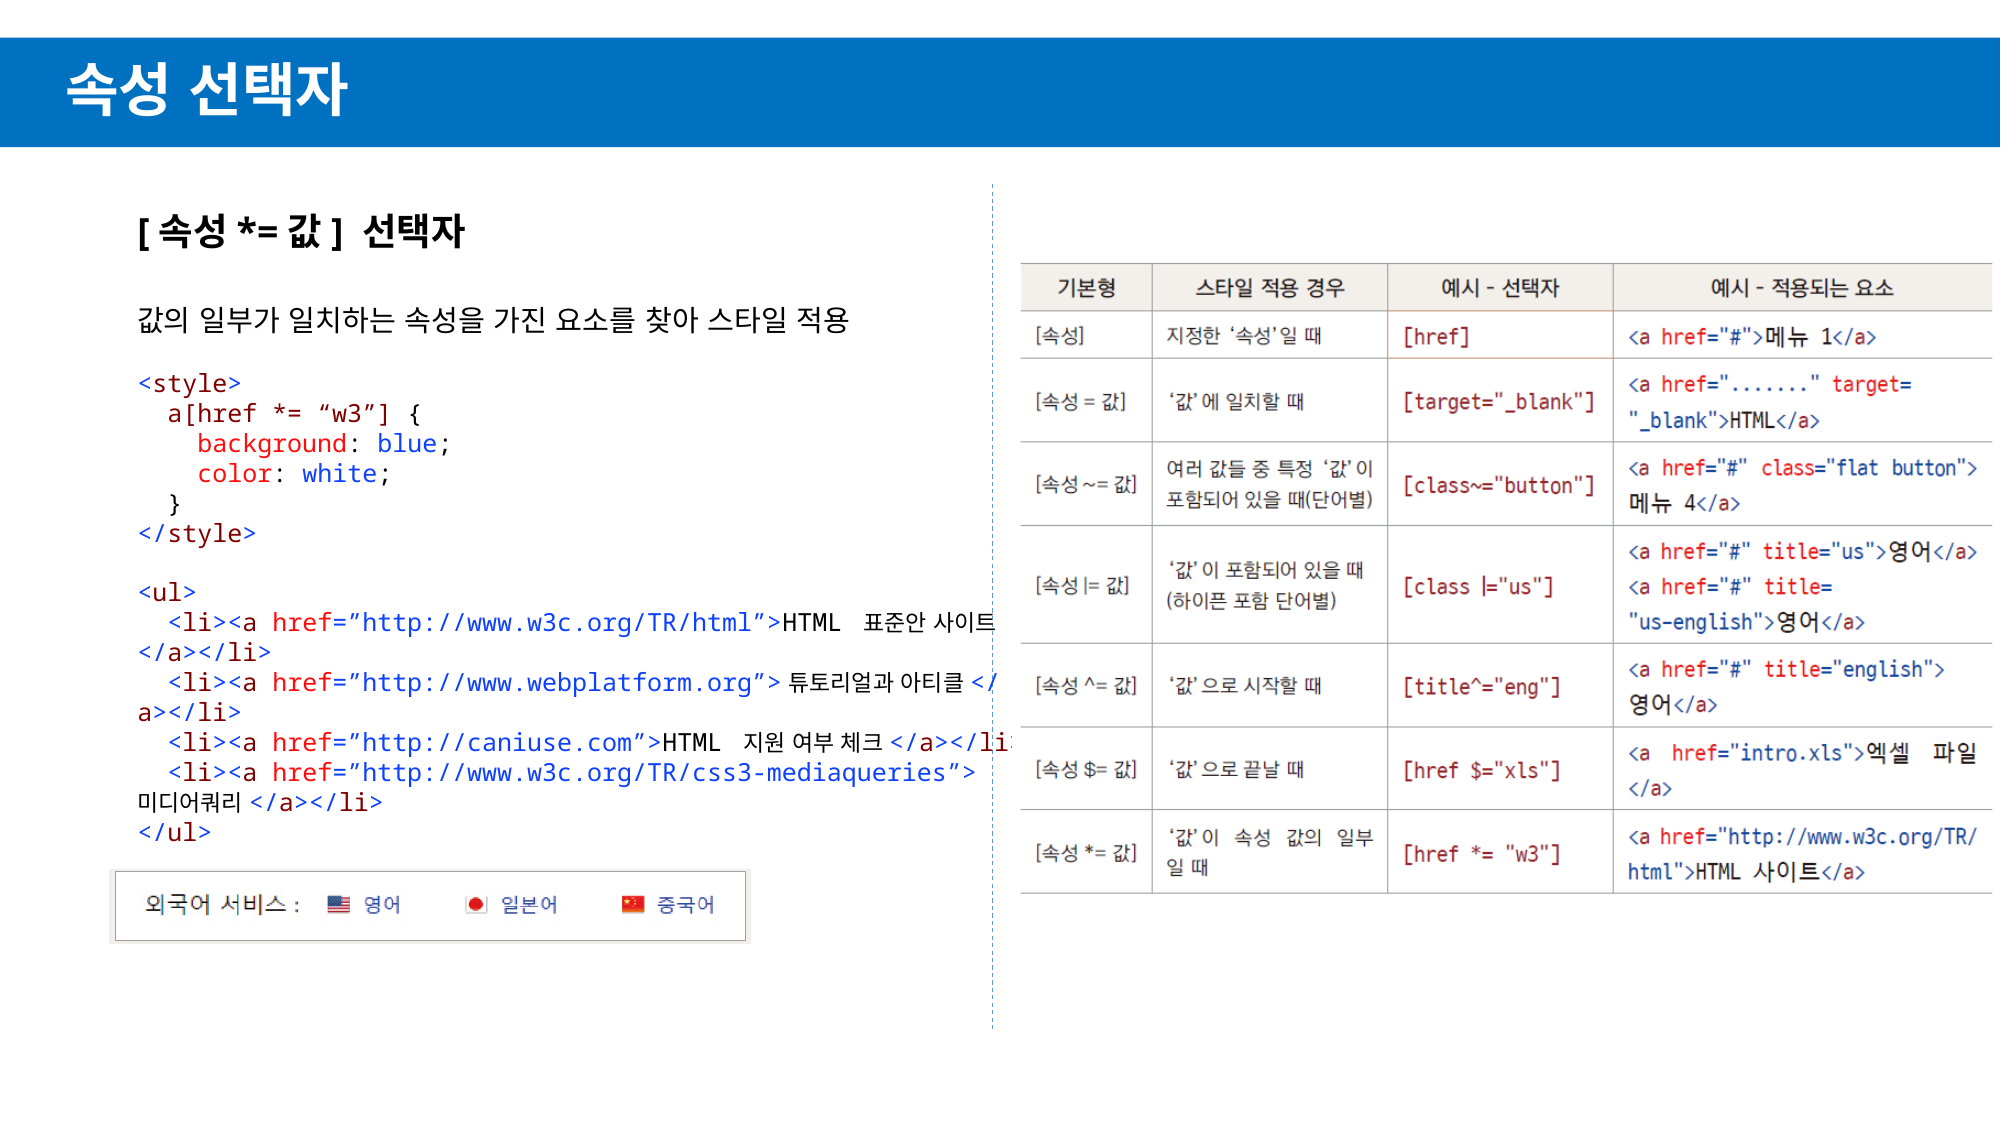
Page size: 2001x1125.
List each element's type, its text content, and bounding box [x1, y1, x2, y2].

title 속성 선택자 [50, 37, 1542, 148]
text_box [속성*=값] 선택자 [122, 201, 574, 261]
picture [109, 869, 751, 944]
text_box <style> a[href *= “w3”] { background: blue; color: white; } </style> <ul> <li><a href=”http://www.w3c.org/TR/html”>HTML 표준안 사이트</a></li> <li><a href=”http://www.webplatform.org”>튜토리얼과 아티클</a></li> <li><a href=”http://caniuse.com”>HTML 지원 여부 체크</a></li> <li><a href=”http://www.w3c.org/TR/css3-mediaqueries”>미디어쿼리</a></li> </ul> [993, 359, 1012, 854]
picture [1012, 252, 2000, 907]
text_box 값의 일부가 일치하는 속성을 가진 요소를 찾아 스타일 적용 [122, 277, 956, 345]
text_box <style> a[href *= “w3”] { background: blue; color: white; } </style> <ul> <li><a href=”http://www.w3c.org/TR/html”>HTML 표준안 사이트</a></li> <li><a href=”http://www.webplatform.org”>튜토리얼과 아티클</a></li> <li><a href=”http://caniuse.com”>HTML 지원 여부 체크</a></li> <li><a href=”http://www.w3c.org/TR/css3-mediaqueries”>미디어쿼리</a></li> </ul> [122, 359, 992, 854]
